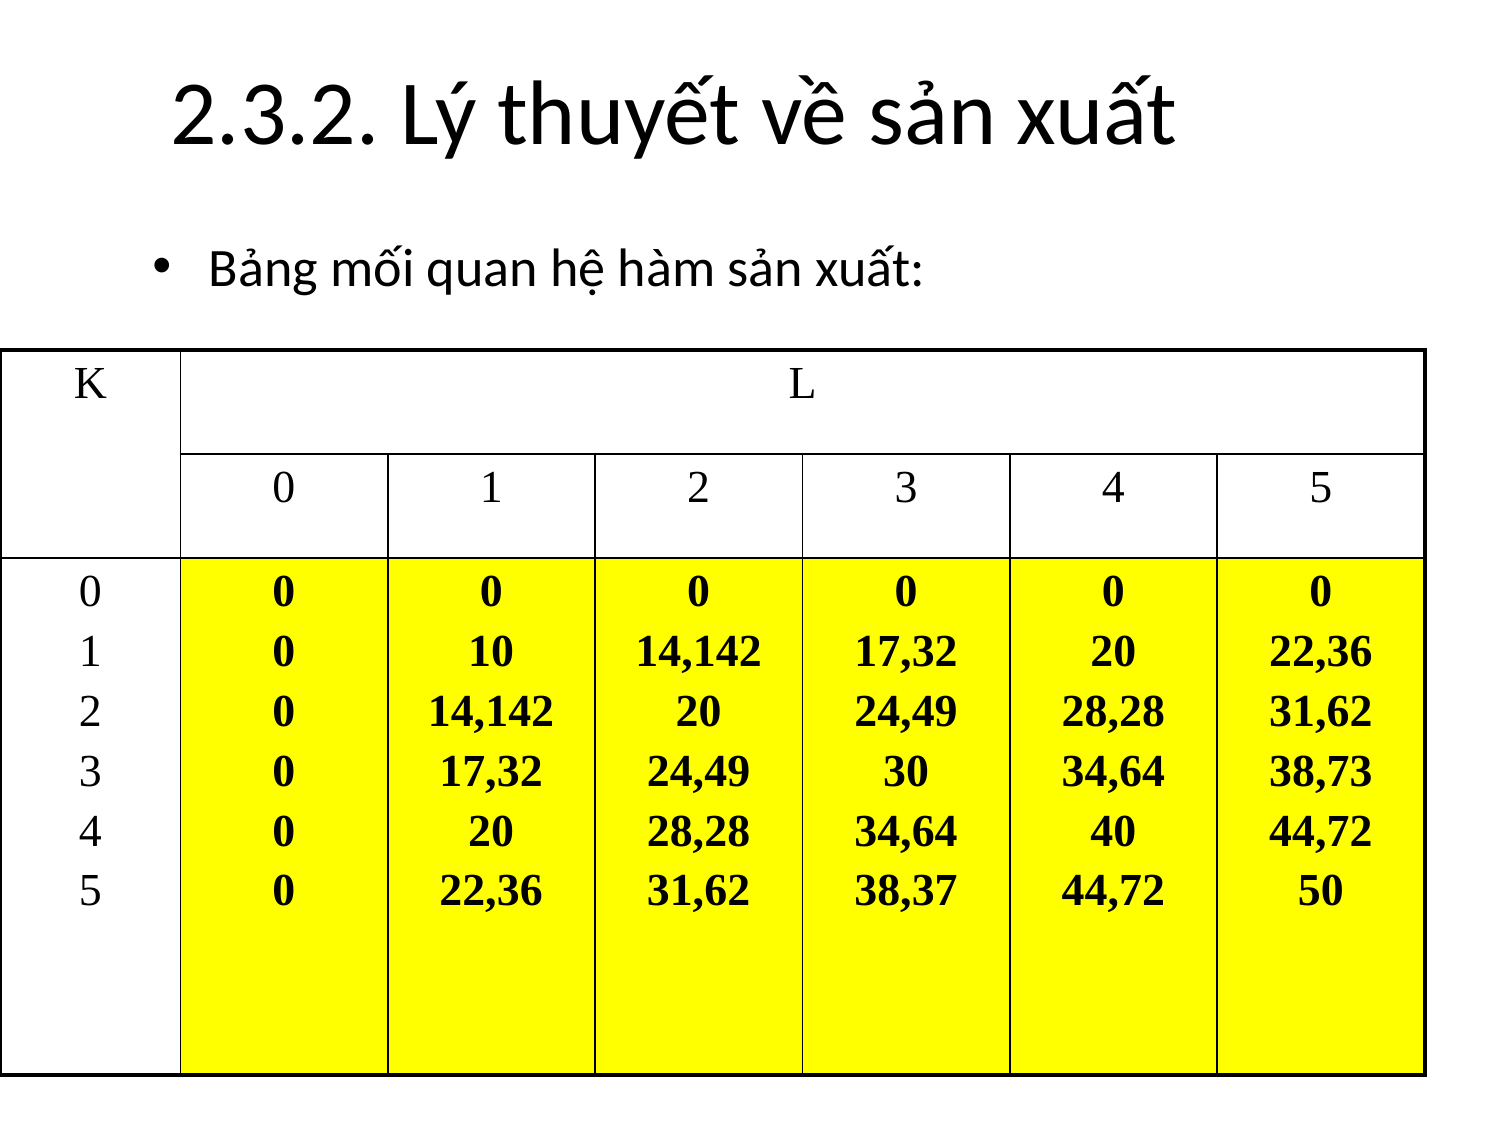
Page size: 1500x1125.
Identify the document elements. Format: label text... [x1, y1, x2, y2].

table_cell 4 [1011, 455, 1216, 557]
table_cell 5 [1218, 455, 1423, 557]
table_cell 0 14,142 20 24,49 28,28 31,62 [596, 559, 802, 1073]
list Bảng mối quan hệ hàm sản xuất: [137, 224, 1500, 363]
table_cell 0 [181, 455, 387, 557]
table_cell 0 10 14,142 17,32 20 22,36 [389, 559, 594, 1073]
table_header L [181, 352, 1423, 453]
title 2.3.2. Lý thuyết về sản xuất [0, 37, 1350, 180]
table_cell 3 [803, 455, 1009, 557]
table_cell 0 17,32 24,49 30 34,64 38,37 [803, 559, 1009, 1073]
table_cell 0 0 0 0 0 0 [181, 559, 387, 1073]
table_cell 0 20 28,28 34,64 40 44,72 [1011, 559, 1216, 1073]
table_cell 2 [596, 455, 802, 557]
table_header K [2, 352, 180, 557]
table_cell 0 1 2 3 4 5 [2, 559, 180, 1073]
table_cell 0 22,36 31,62 38,73 44,72 50 [1218, 559, 1423, 1073]
table_cell 1 [389, 455, 594, 557]
